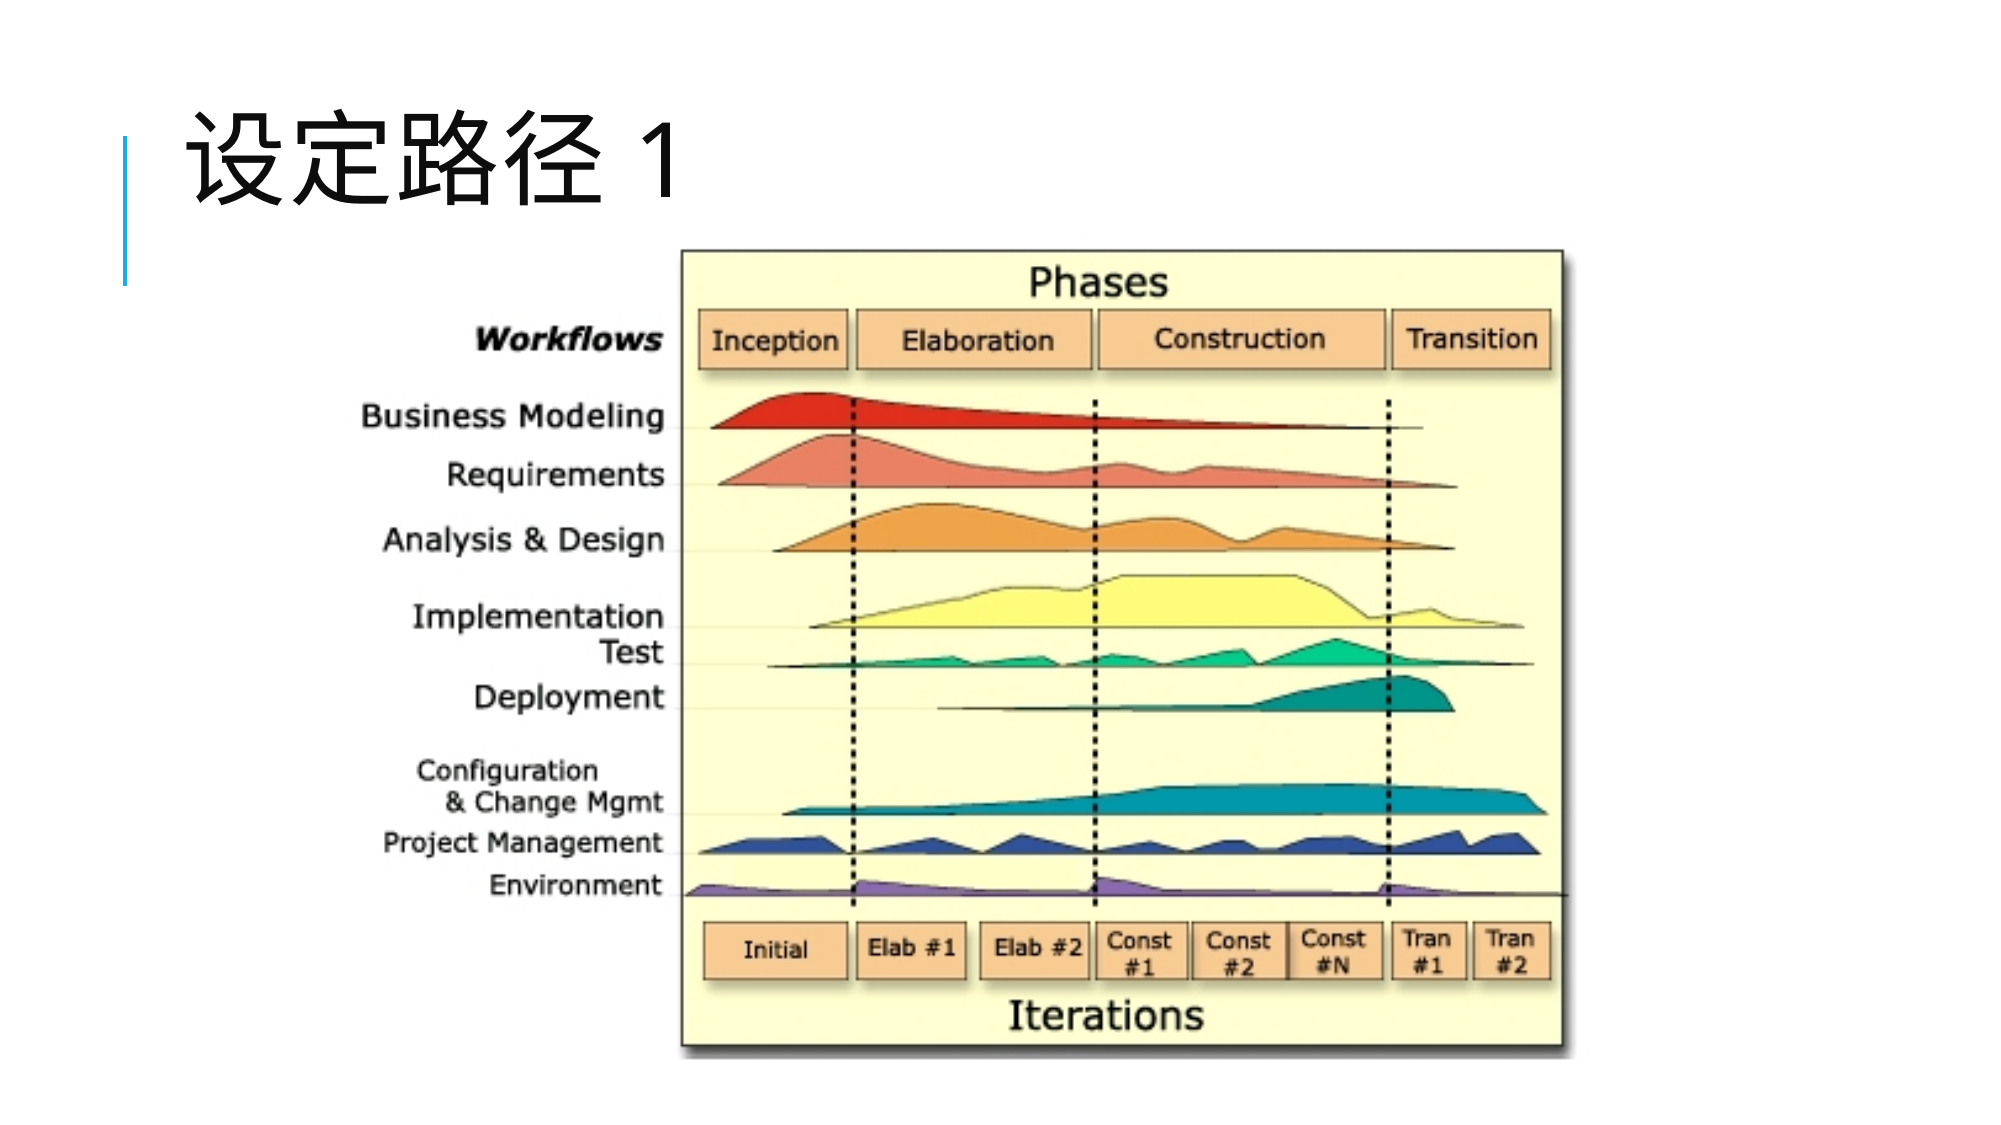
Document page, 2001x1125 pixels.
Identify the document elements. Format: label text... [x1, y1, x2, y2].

picture [351, 238, 1615, 1077]
title 设定路径1 [168, 96, 1763, 239]
